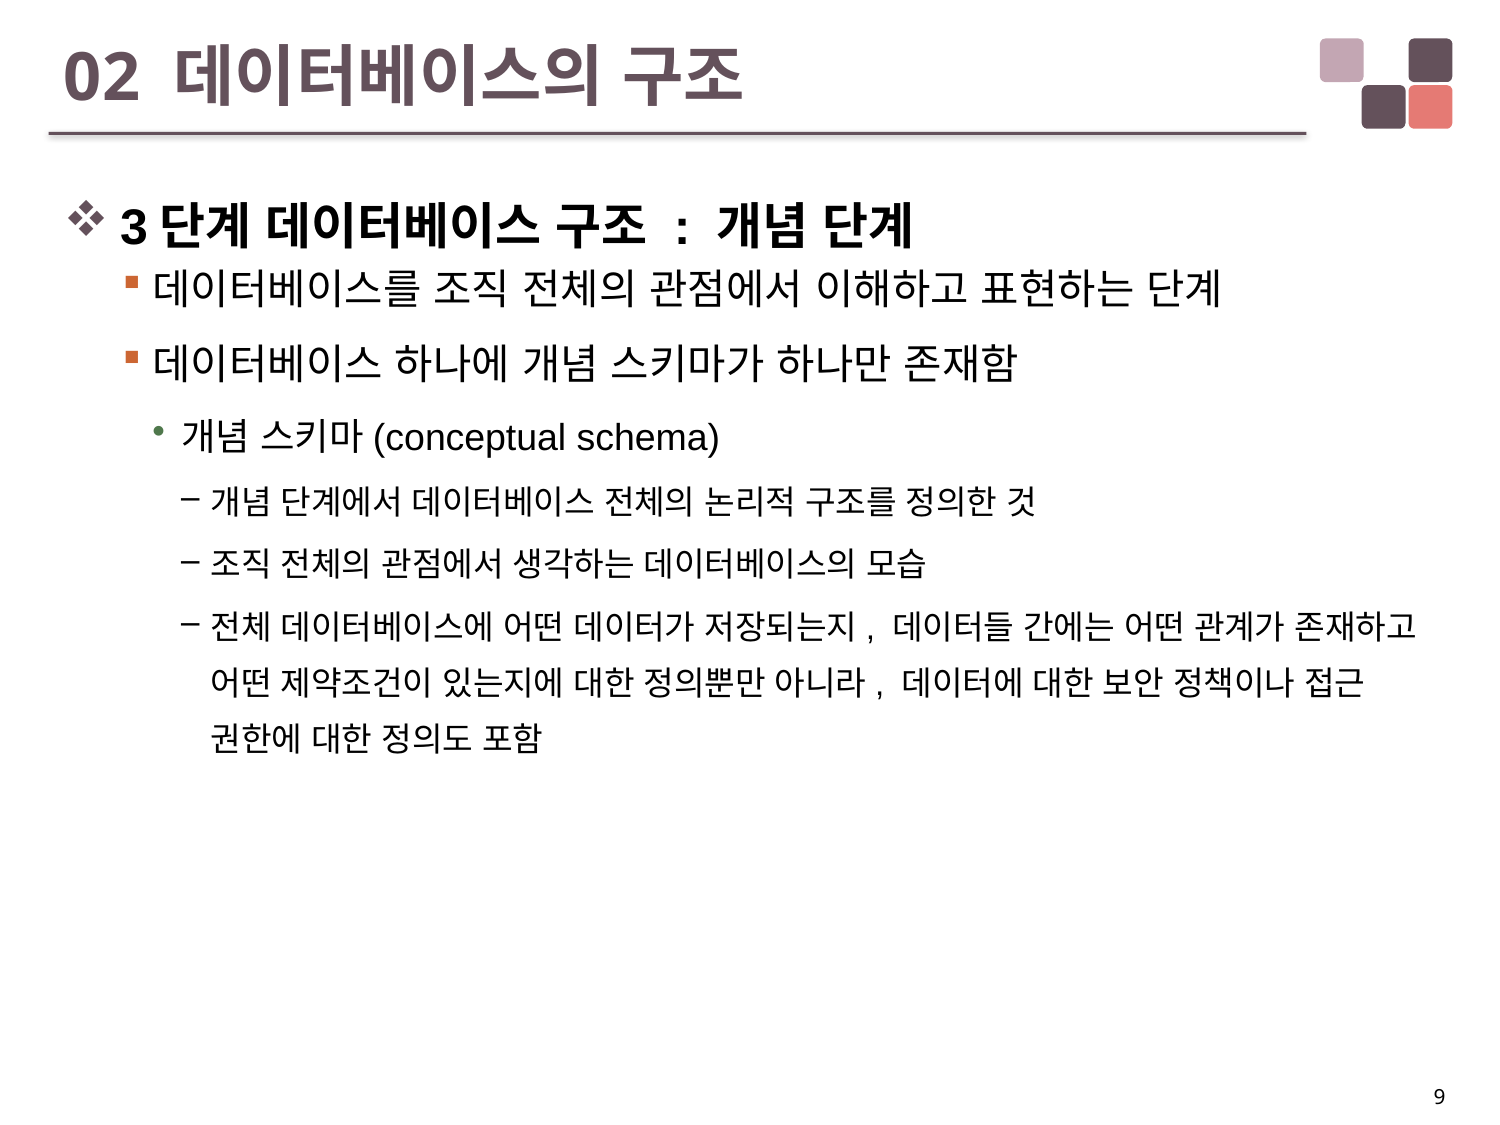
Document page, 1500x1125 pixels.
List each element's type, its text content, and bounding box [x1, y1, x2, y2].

list 3단계 데이터베이스 구조 : 개념 단계 데이터베이스를 조직 전체의 관점에서 이해하고 표현하는 단계 데이터베이스 하나에 개념 스키마가 하나만 존재함 개념 스키마(conceptual schema) 개념 단계에서 데이터베이스 전체의 논리적 구조를 정의한 것 조직 전체의 관점에서 생각하는 데이터베이스의 모습 전체 데이터베이스에 어떤 데이터가 저장되는지, 데이터들 간에는 어떤 관계가 존재하고 어떤 제약조건이 있는지에 대한 정의뿐만 아니라, 데이터에 대한 보안 정책이나 접근 권한에 대한 정의도 포함 [48, 187, 1474, 1097]
title 02 데이터베이스의 구조 [48, 25, 1459, 123]
